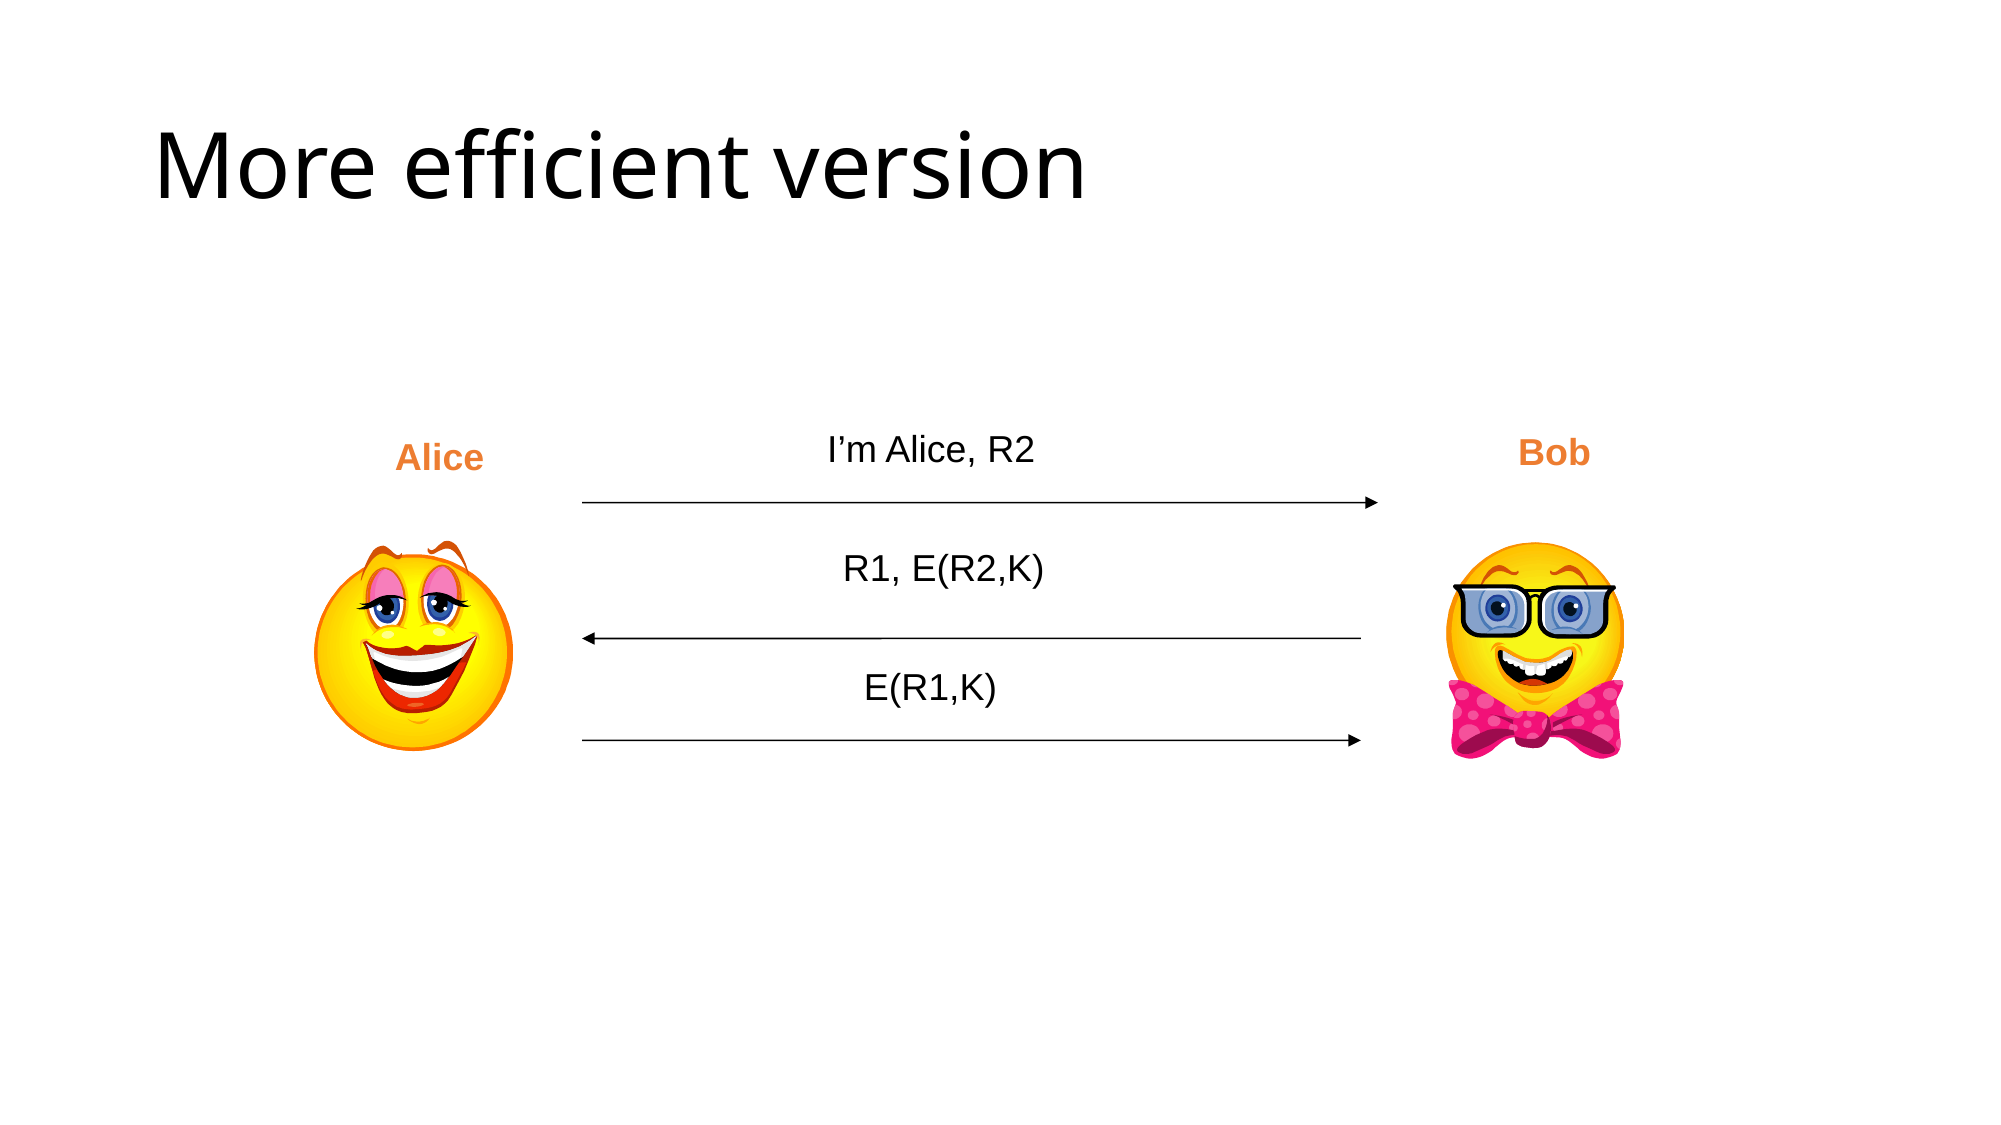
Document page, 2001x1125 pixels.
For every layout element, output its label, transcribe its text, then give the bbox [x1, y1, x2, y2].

title More efficient version [137, 59, 1863, 278]
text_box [313, 417, 1625, 760]
